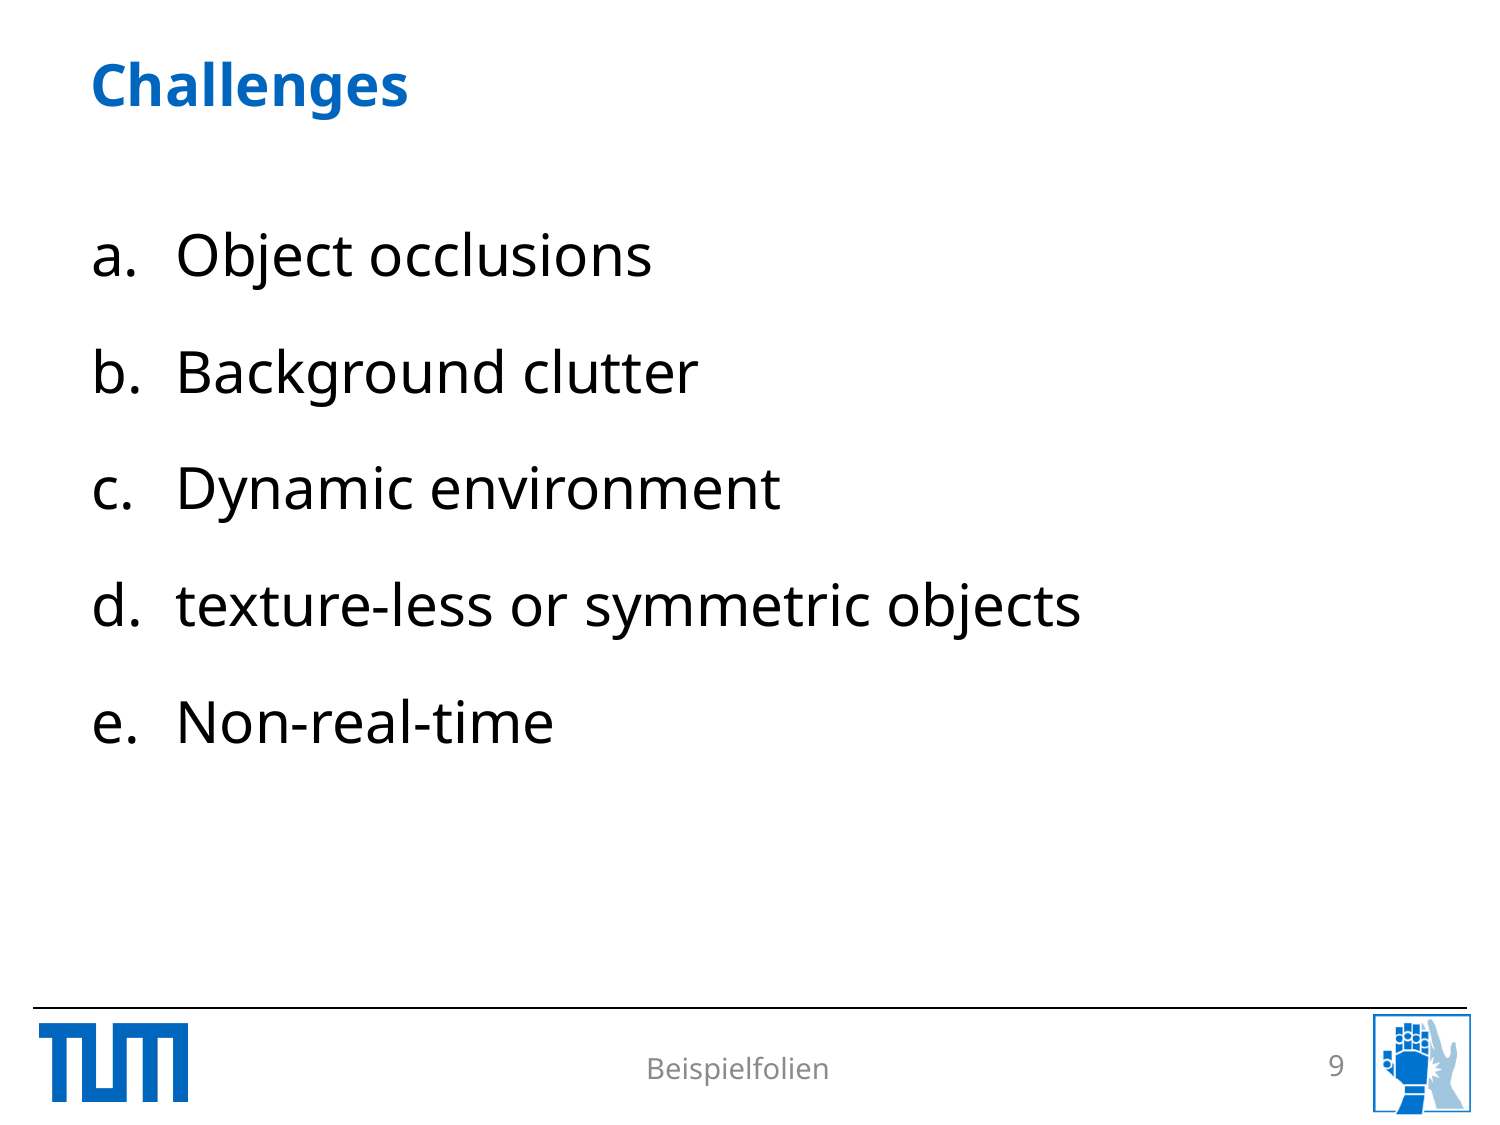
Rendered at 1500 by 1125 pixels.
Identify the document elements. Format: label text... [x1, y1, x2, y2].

picture [1373, 1014, 1471, 1122]
picture [39, 1023, 188, 1102]
list Object occlusions Background clutter Dynamic environment texture-less or symmetric objects Non-real-time [76, 175, 1424, 997]
slide_number 9 [1222, 1036, 1360, 1097]
title Challenges [75, 23, 1149, 143]
footer Beispielfolien [253, 1037, 1223, 1099]
